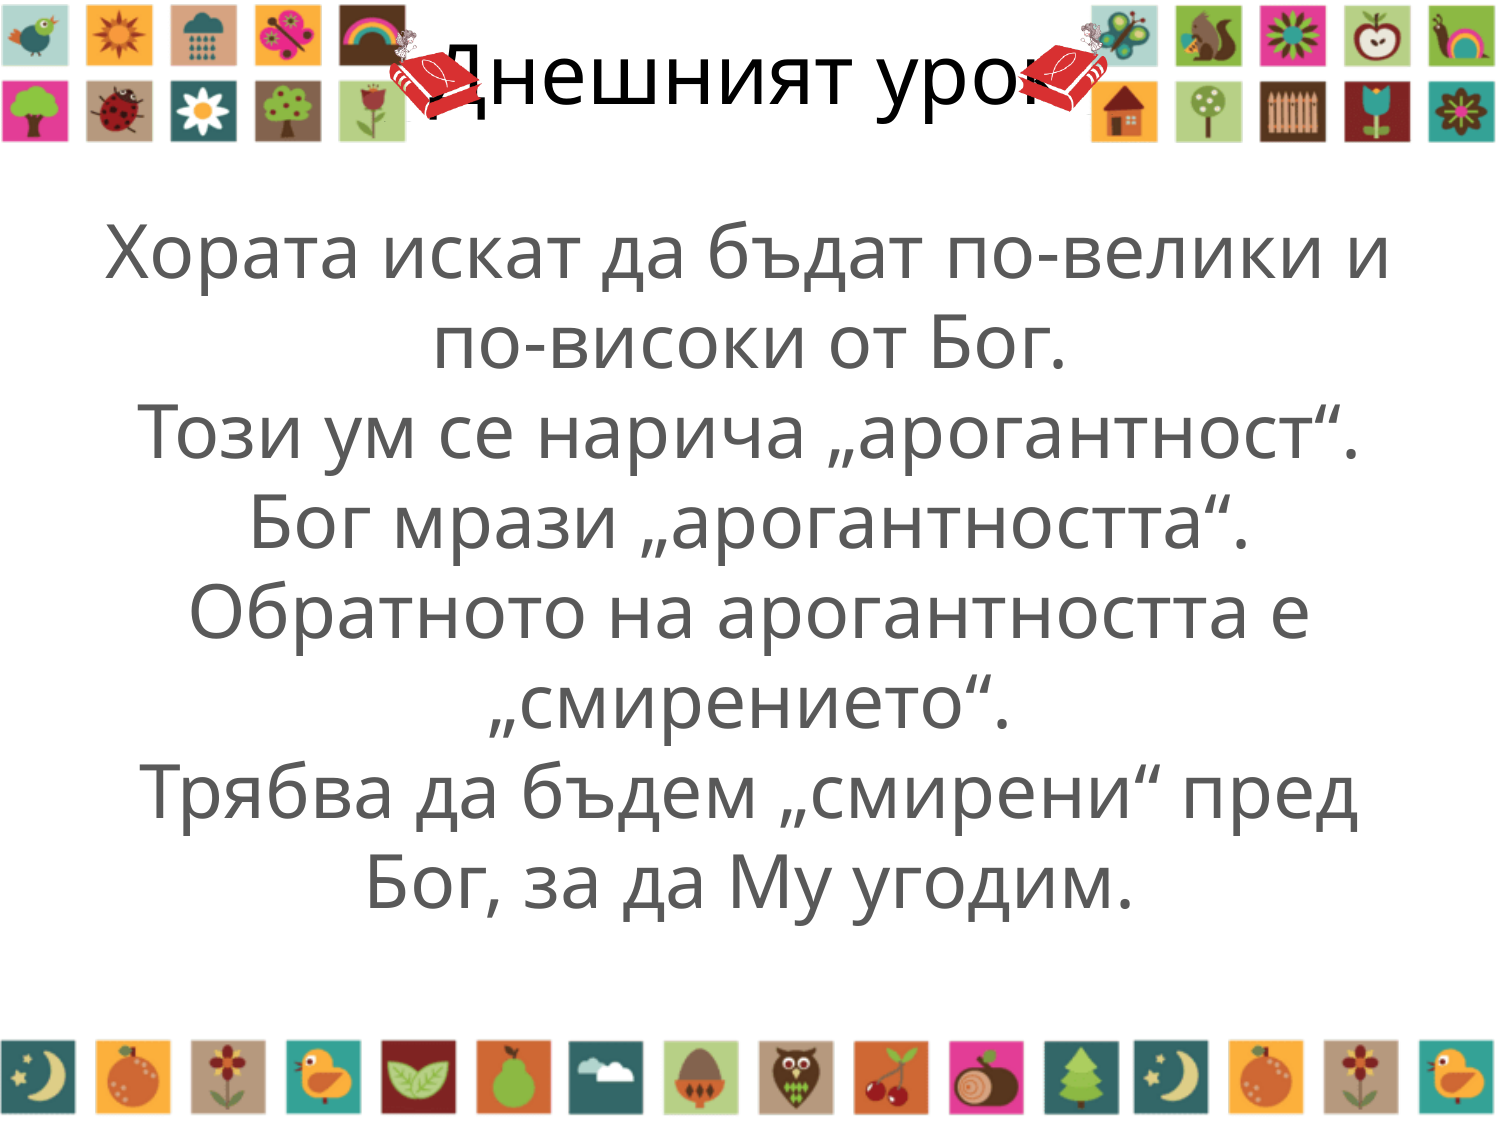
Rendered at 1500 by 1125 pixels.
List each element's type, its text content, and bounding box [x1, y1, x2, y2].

picture [0, 3, 514, 150]
picture [985, 3, 1500, 150]
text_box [0, 1028, 1500, 1118]
text_box Хората искат да бъдат по-велики и по-високи от Бог. Този ум се нарича „арогантност“. Бог мрази „арогантността“. Обратното на арогантността е „смирението“. Трябва да бъдем „смирени“ пред Бог, за да Му угодим. [76, 196, 1424, 931]
text_box Днешният урок [513, 13, 1078, 129]
